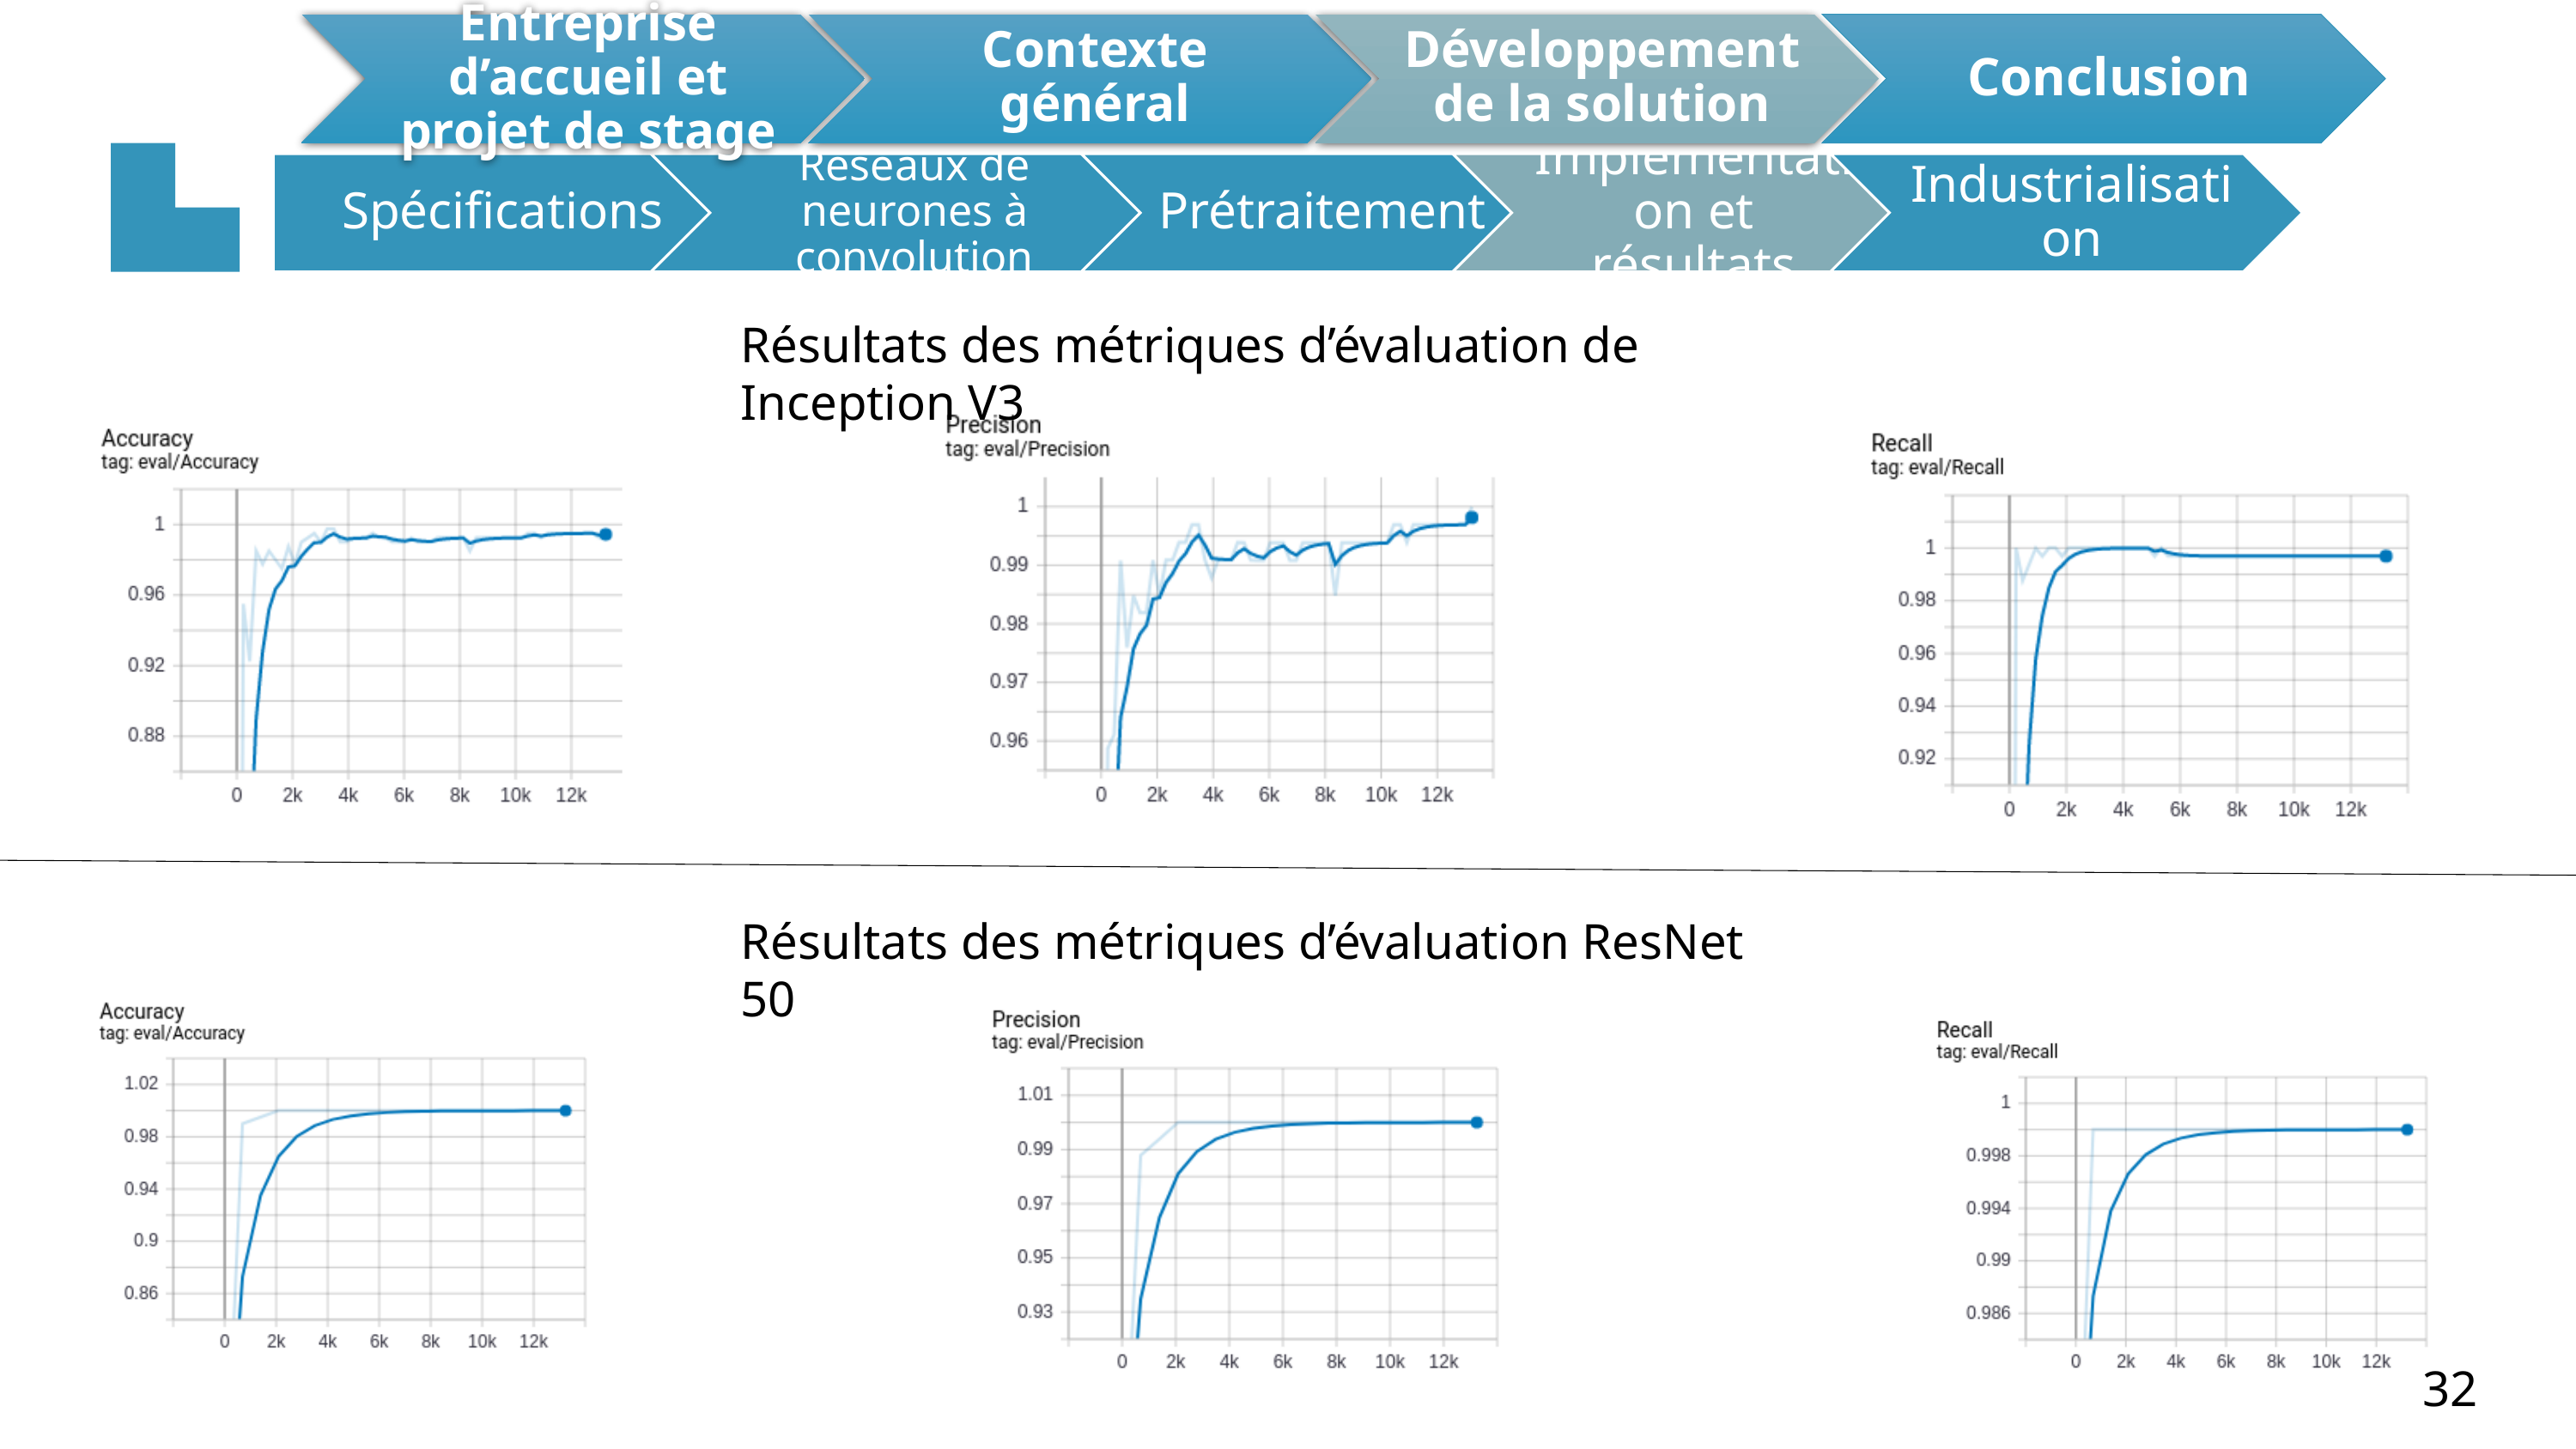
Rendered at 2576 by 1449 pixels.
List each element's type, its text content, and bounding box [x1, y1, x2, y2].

picture [1931, 1005, 2431, 1369]
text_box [0, 860, 2576, 876]
text_box [110, 142, 240, 273]
picture [97, 979, 589, 1352]
picture [983, 994, 1504, 1380]
text_box Résultats des métriques d’évaluation ResNet 50 [727, 904, 1817, 1034]
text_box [273, 154, 2303, 272]
picture [1867, 424, 2431, 820]
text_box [300, 14, 2387, 143]
text_box Résultats des métriques d’évaluation de Inception V3 [727, 307, 1817, 437]
picture [939, 409, 1504, 805]
slide_number 32 [2409, 1351, 2576, 1421]
picture [97, 409, 623, 805]
